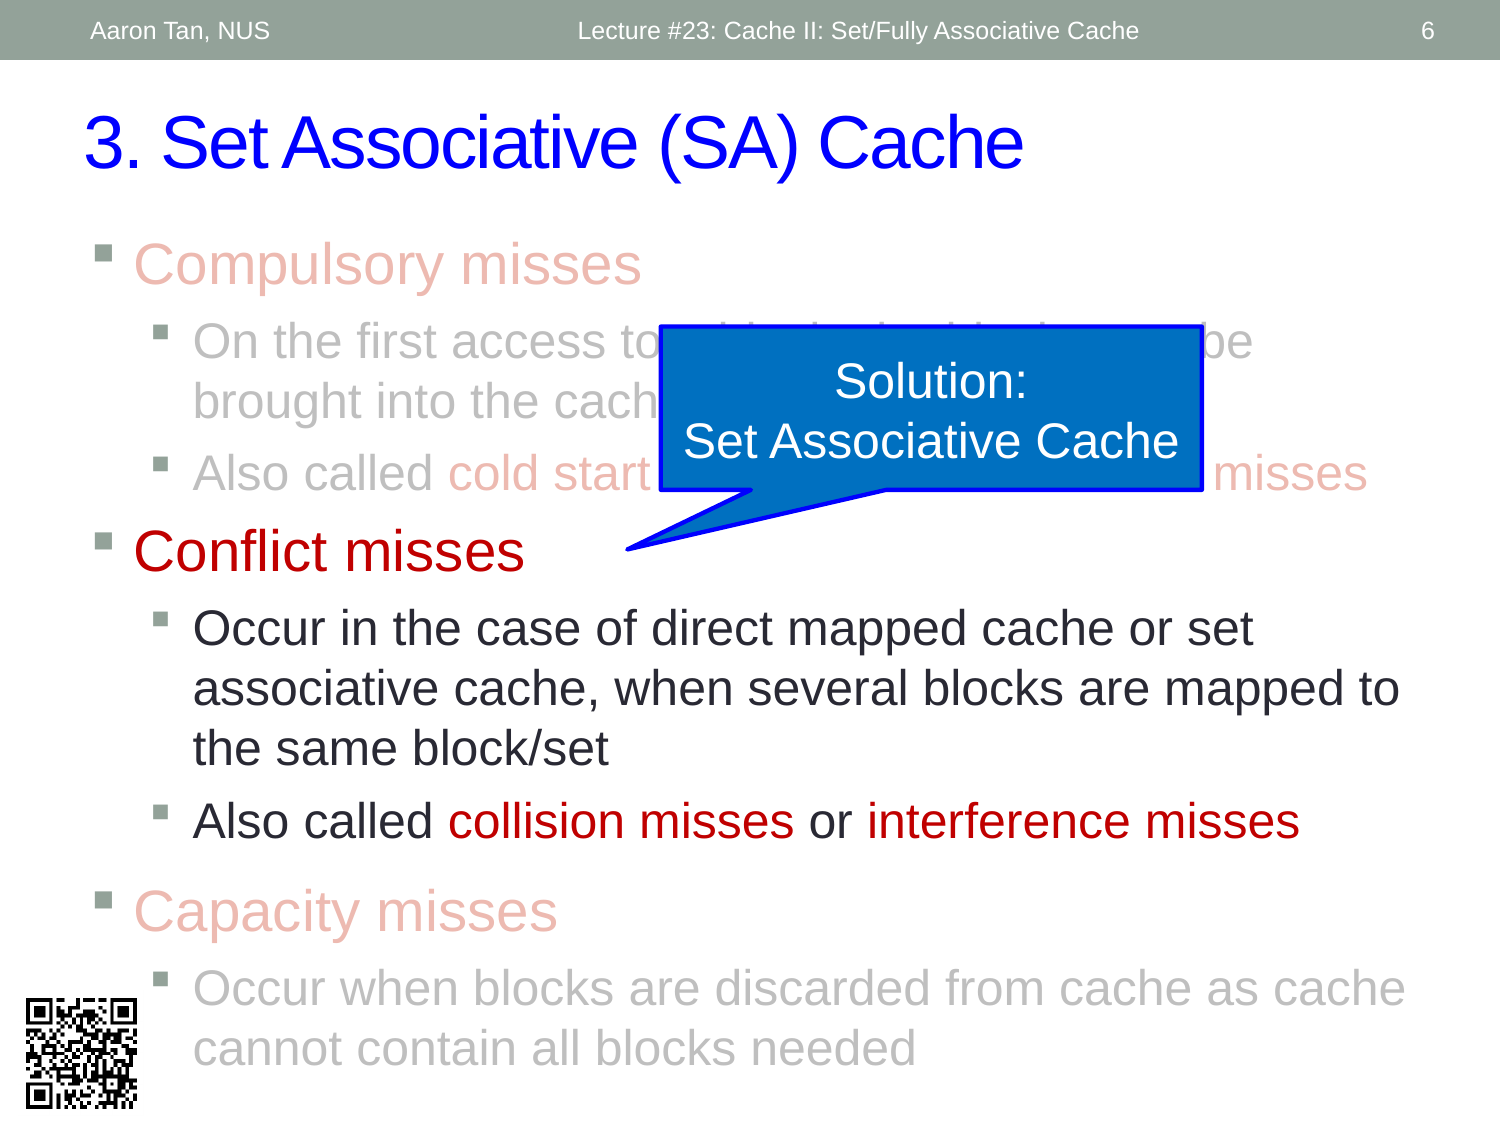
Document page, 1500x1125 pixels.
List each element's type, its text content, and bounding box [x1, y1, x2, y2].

title 3. Set Associative (SA) Cache [68, 86, 1450, 192]
footer Lecture #23: Cache II: Set/Fully Associative Cache [562, 3, 1238, 57]
text_box Solution: Set Associative Cache [625, 324, 1205, 552]
slide_number Aaron Tan, NUS [75, 3, 550, 57]
list Compulsory misses On the first access to a block; the block must be brought into the cache Also called cold start misses or first reference misses Conflict misses Occur in the case of direct mapped cache or set associative cache, when several blocks are mapped to the same block/set Also called collision misses or interference misses Capacity misses Occur when blocks are discarded from cache as cache cannot contain all blocks needed [75, 218, 1425, 1092]
picture [18, 990, 144, 1116]
slide_number 6 [1308, 3, 1450, 57]
